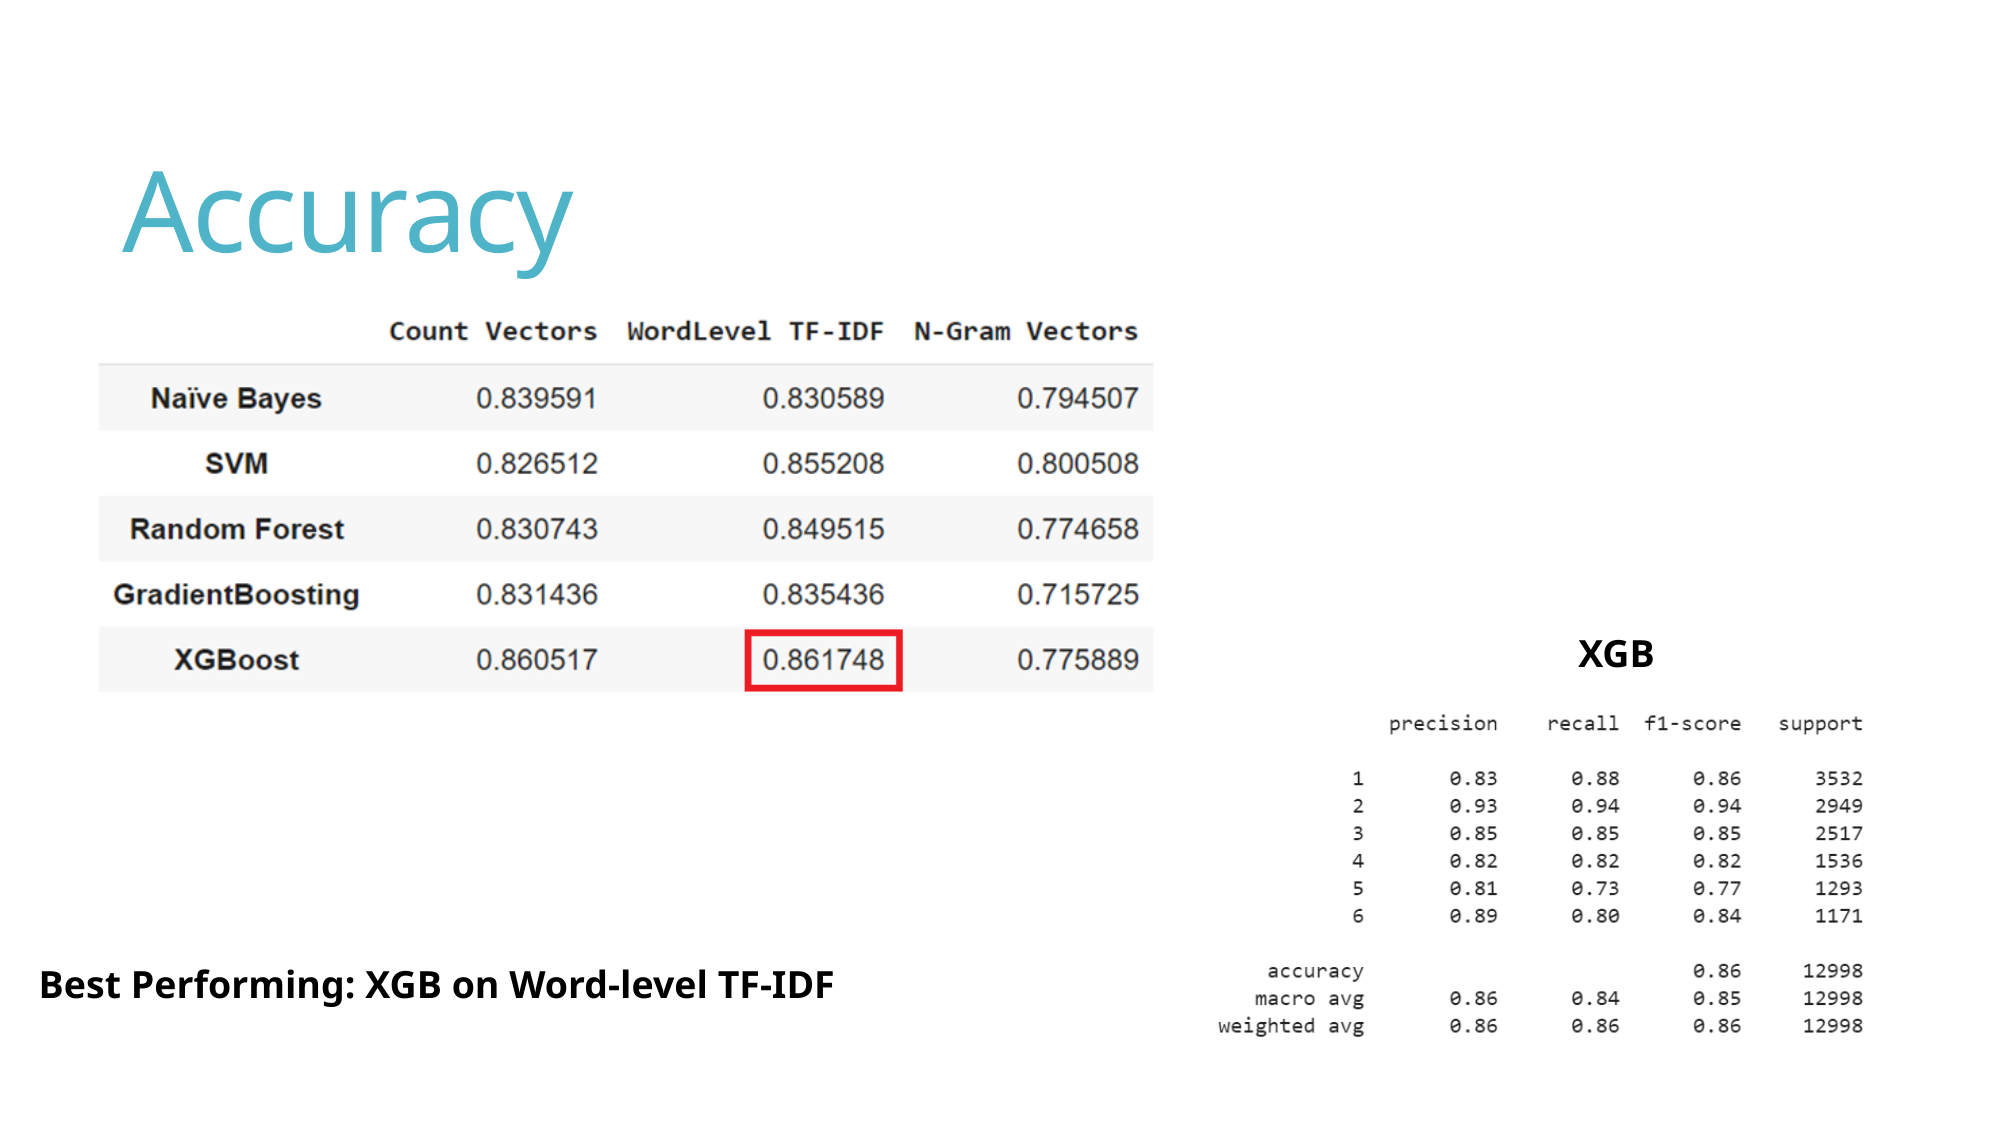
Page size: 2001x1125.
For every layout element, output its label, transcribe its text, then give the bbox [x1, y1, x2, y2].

picture [1201, 707, 1904, 1059]
text_box XGB [1563, 622, 1670, 683]
picture [96, 290, 1169, 708]
title Accuracy [107, 81, 1875, 354]
text_box Best Performing: XGB on Word-level TF-IDF [24, 953, 851, 1014]
